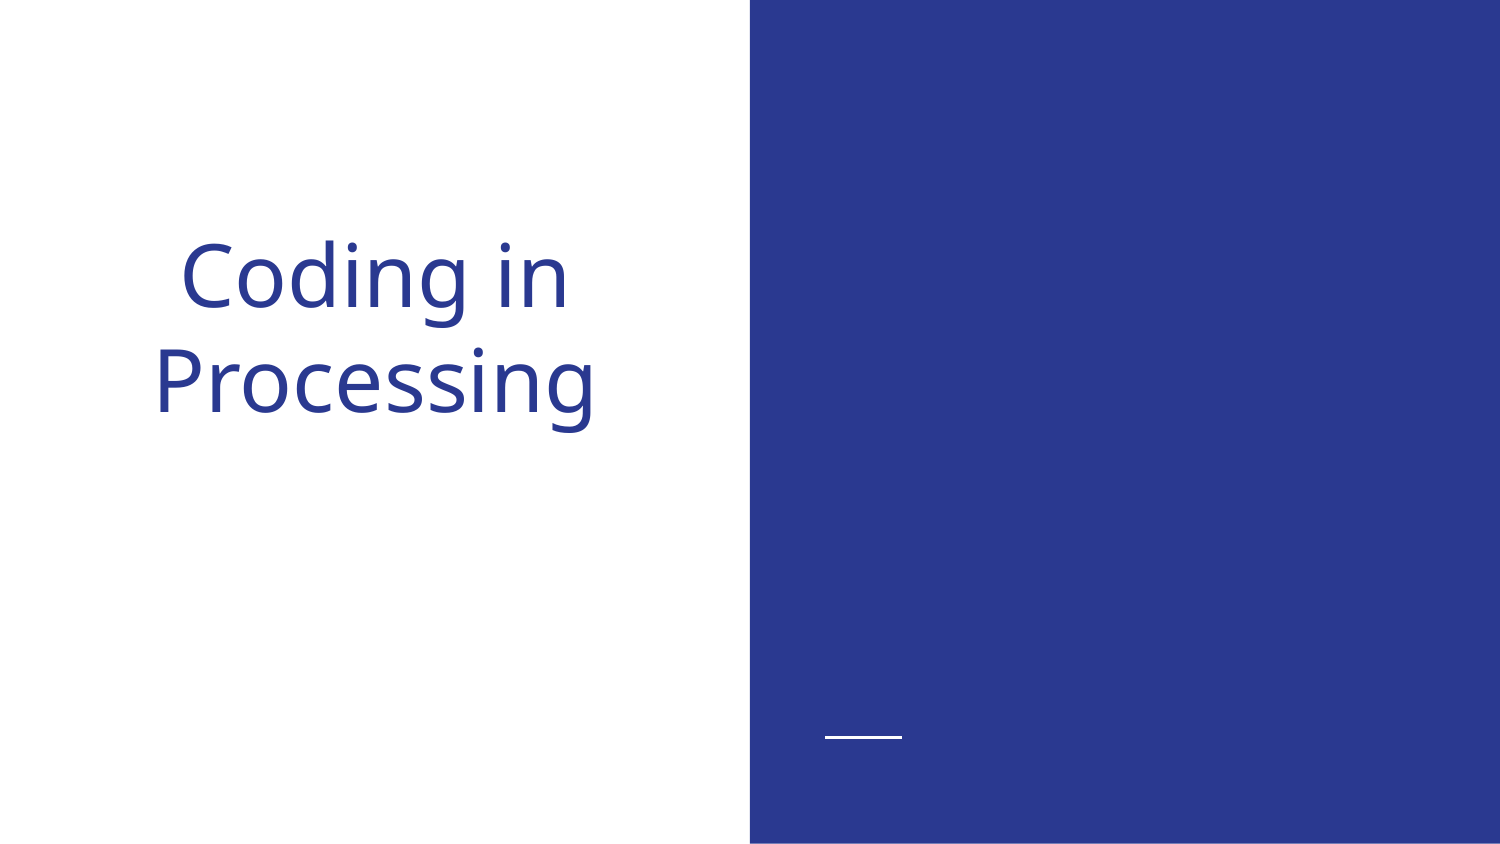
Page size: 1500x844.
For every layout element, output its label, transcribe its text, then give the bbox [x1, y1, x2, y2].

title Coding in Processing [43, 188, 708, 446]
